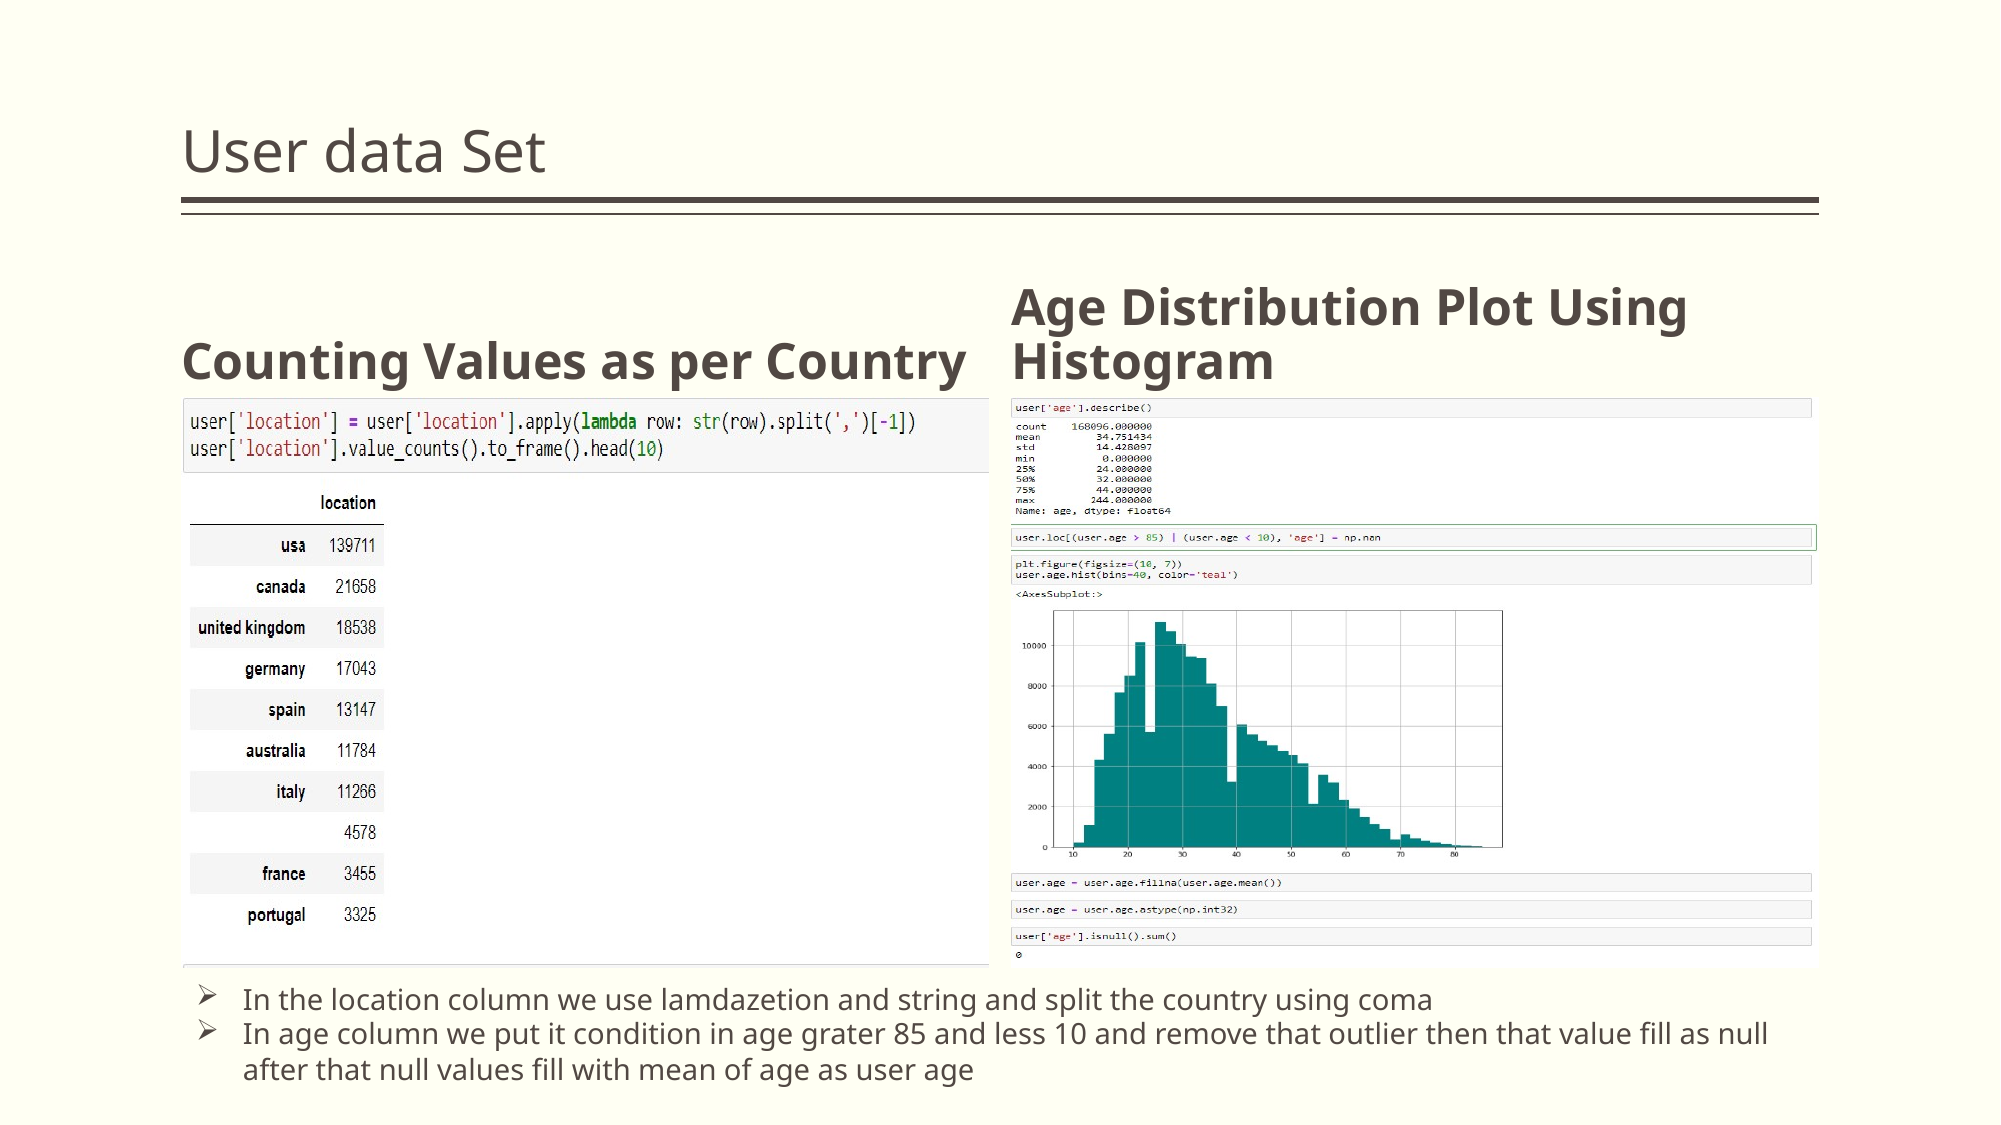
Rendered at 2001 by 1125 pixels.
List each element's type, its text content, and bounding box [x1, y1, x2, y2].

list Age Distribution Plot Using Histogram [1011, 262, 1819, 396]
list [1011, 397, 1819, 968]
title User data Set [181, 12, 1819, 193]
text_box In the location column we use lamdazetion and string and split the country using coma In age column we put it condition in age grater 85 and less 10 and remove that outlier then that value fill as null after that null values fill with mean of age as user age [181, 973, 1819, 1094]
list Counting Values as per Country [181, 262, 989, 396]
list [181, 397, 989, 968]
